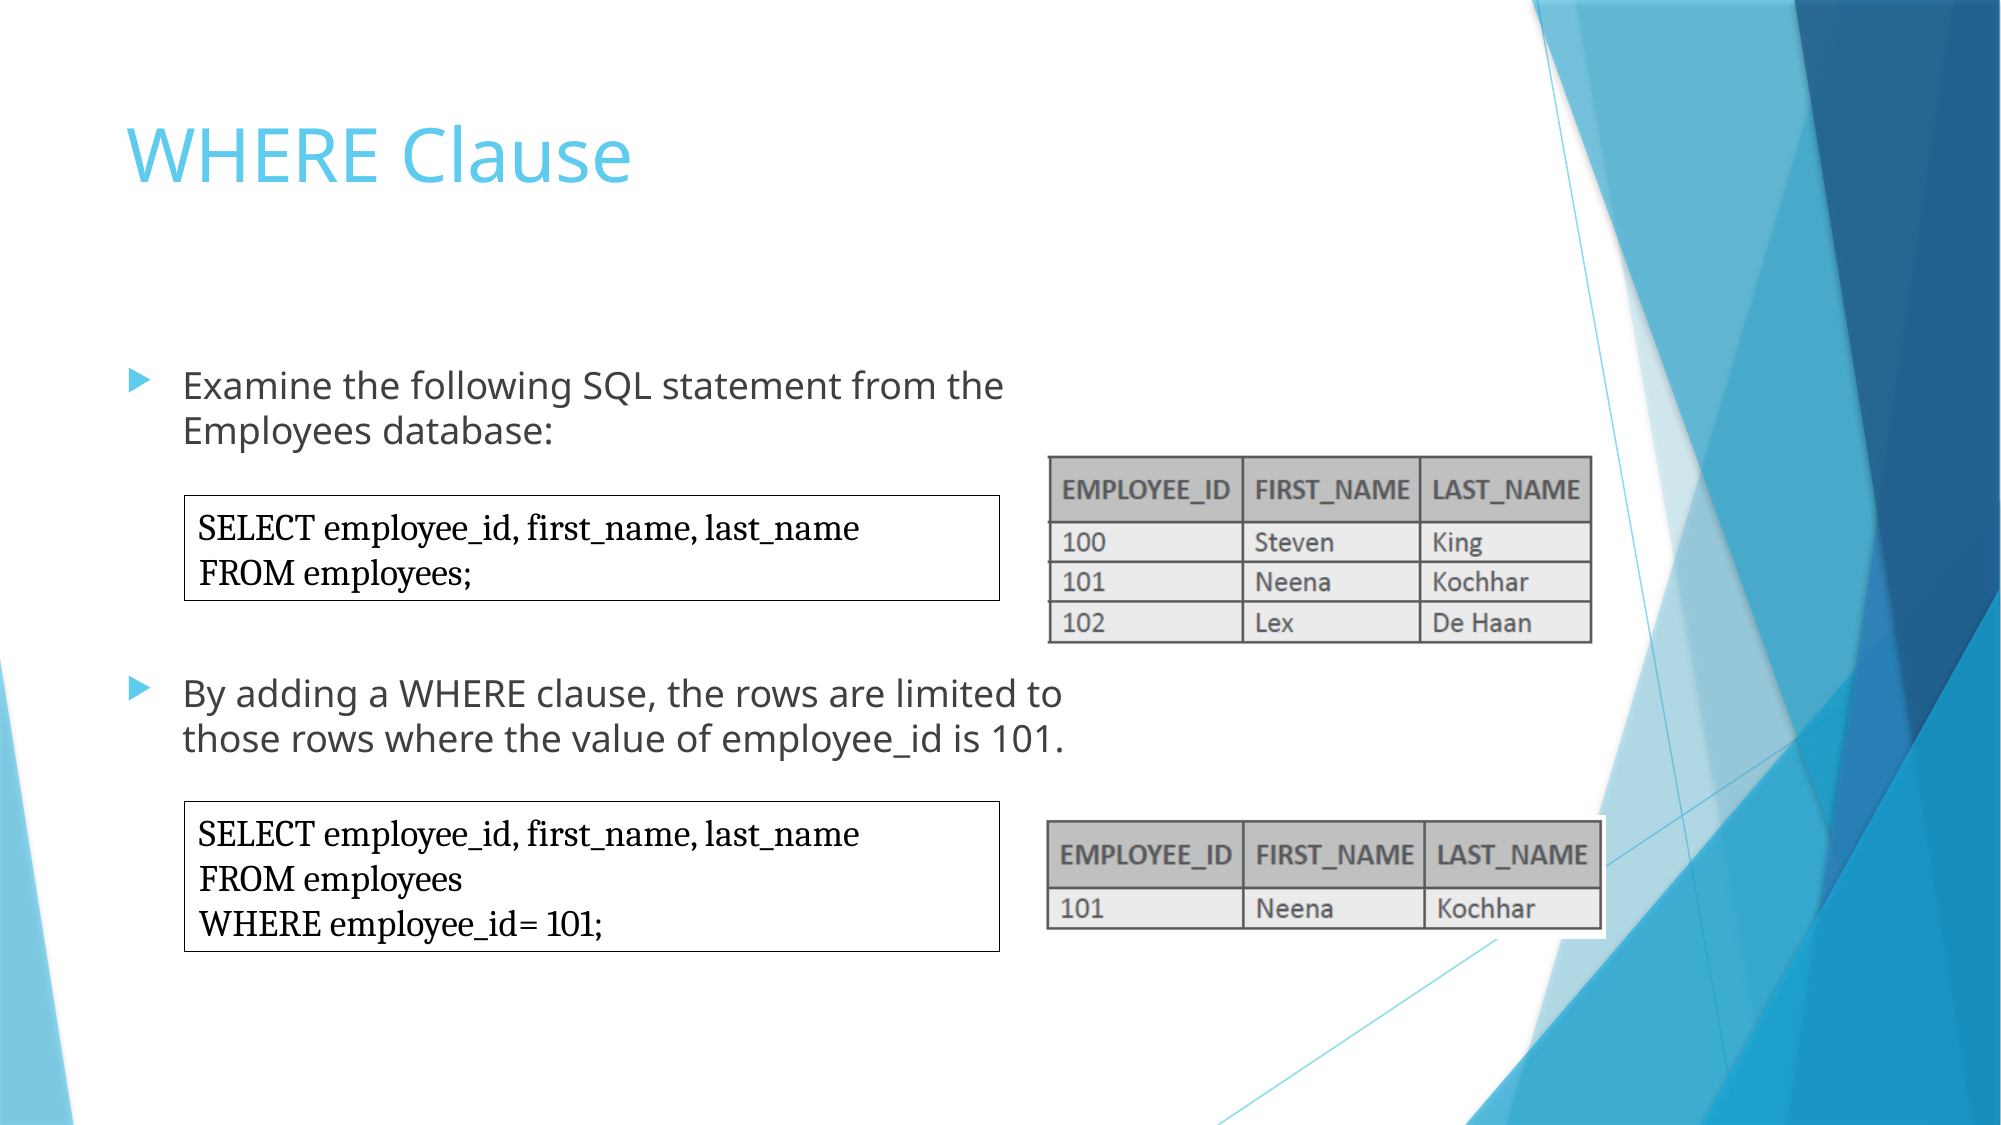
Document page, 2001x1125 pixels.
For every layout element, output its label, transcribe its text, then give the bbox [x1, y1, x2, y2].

title WHERE Clause [111, 99, 1522, 317]
list Examine the following SQL statement from the Employees database: By adding a WHERE clause, the rows are limited to those rows where the value of employee_id is 101. [111, 354, 1099, 992]
picture [1043, 452, 1595, 646]
picture [1043, 814, 1606, 940]
text_box SELECT employee_id, first_name, last_name FROM employees; [184, 495, 1000, 601]
text_box SELECT employee_id, first_name, last_name FROM employees WHERE employee_id= 101; [184, 801, 1000, 952]
